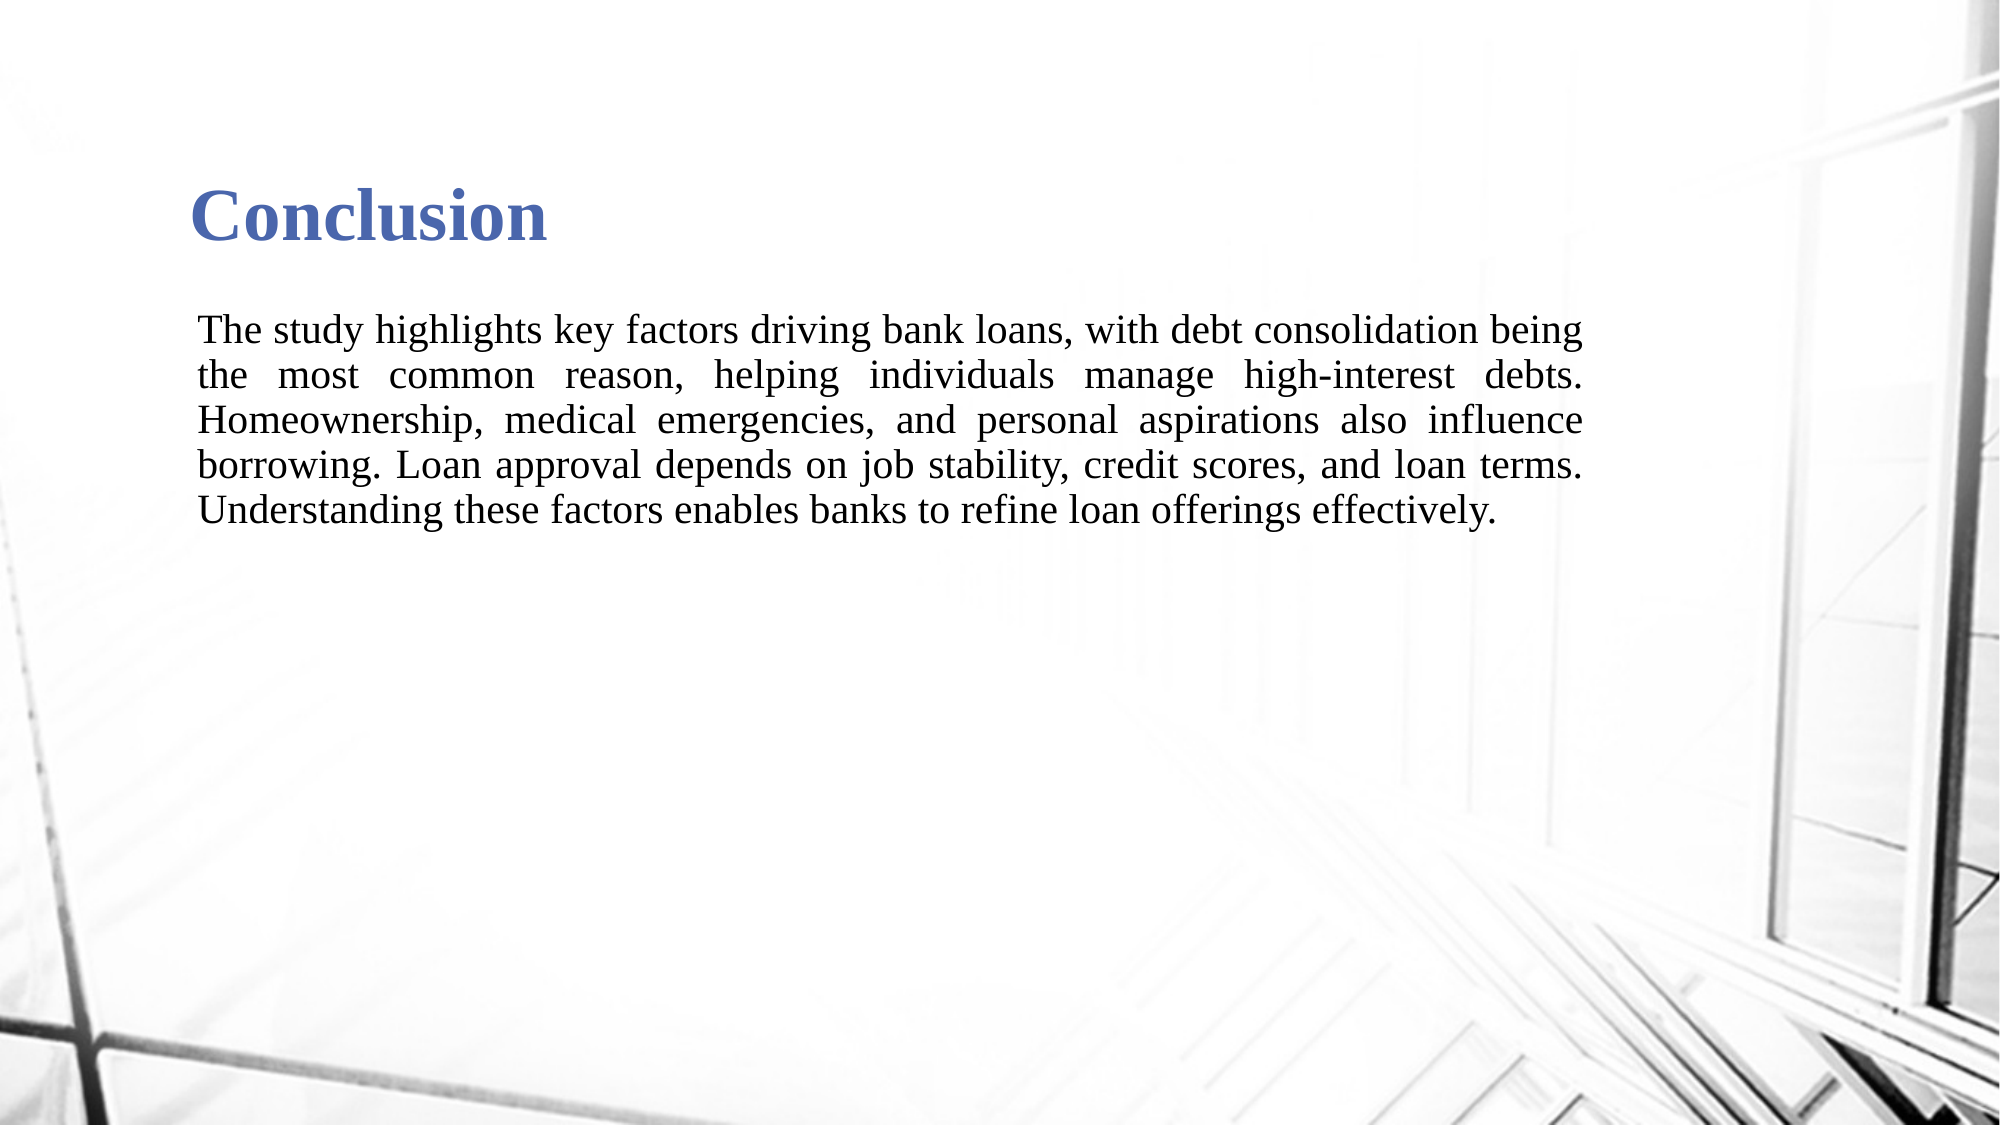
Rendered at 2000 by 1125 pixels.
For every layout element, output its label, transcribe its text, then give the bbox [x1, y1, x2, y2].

title Conclusion [174, 87, 1600, 263]
list The study highlights key factors driving bank loans, with debt consolidation being the most common reason, helping individuals manage high-interest debts. Homeownership, medical emergencies, and personal aspirations also influence borrowing. Loan approval depends on job stability, credit scores, and loan terms. Understanding these factors enables banks to refine loan offerings effectively. [174, 299, 1600, 988]
picture [0, 0, 2000, 1125]
